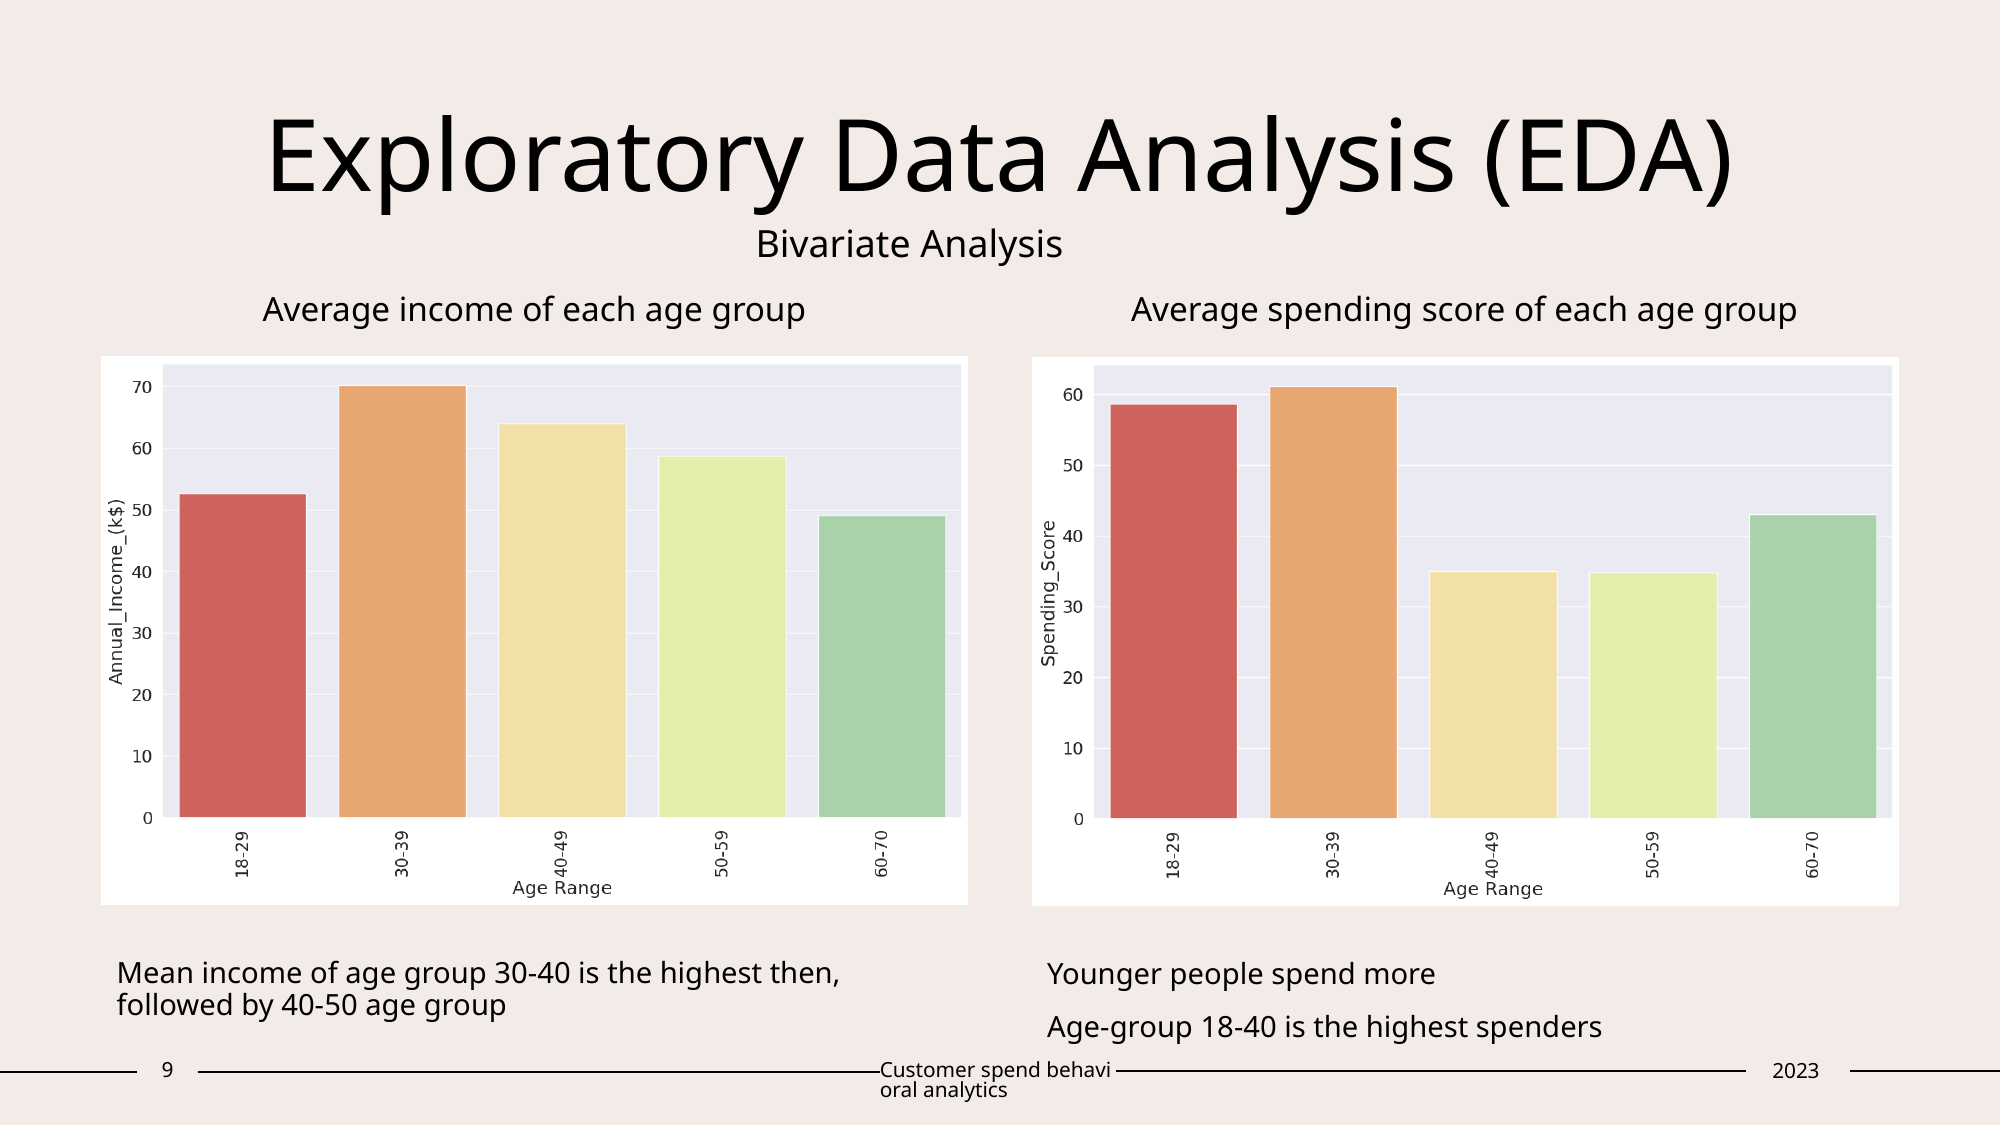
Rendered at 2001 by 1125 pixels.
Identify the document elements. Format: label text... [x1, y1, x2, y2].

slide_number 9 [137, 1050, 198, 1091]
text_box Mean income of age group 30-40 is the highest then, followed by 40-50 age group [101, 951, 968, 1050]
slide_number 2023 [1743, 1051, 1849, 1091]
picture [1031, 357, 1899, 906]
title Exploratory Data Analysis (EDA) [187, 83, 1813, 251]
footer Customer spend behavioral analytics [879, 1050, 1120, 1091]
picture [101, 356, 968, 905]
text_box Average spending score of each age group [1031, 285, 1899, 350]
text_box Average income of each age group [101, 284, 968, 349]
list Bivariate Analysis [634, 217, 1186, 280]
text_box Younger people spend more Age-group 18-40 is the highest spenders [1031, 952, 1899, 1051]
